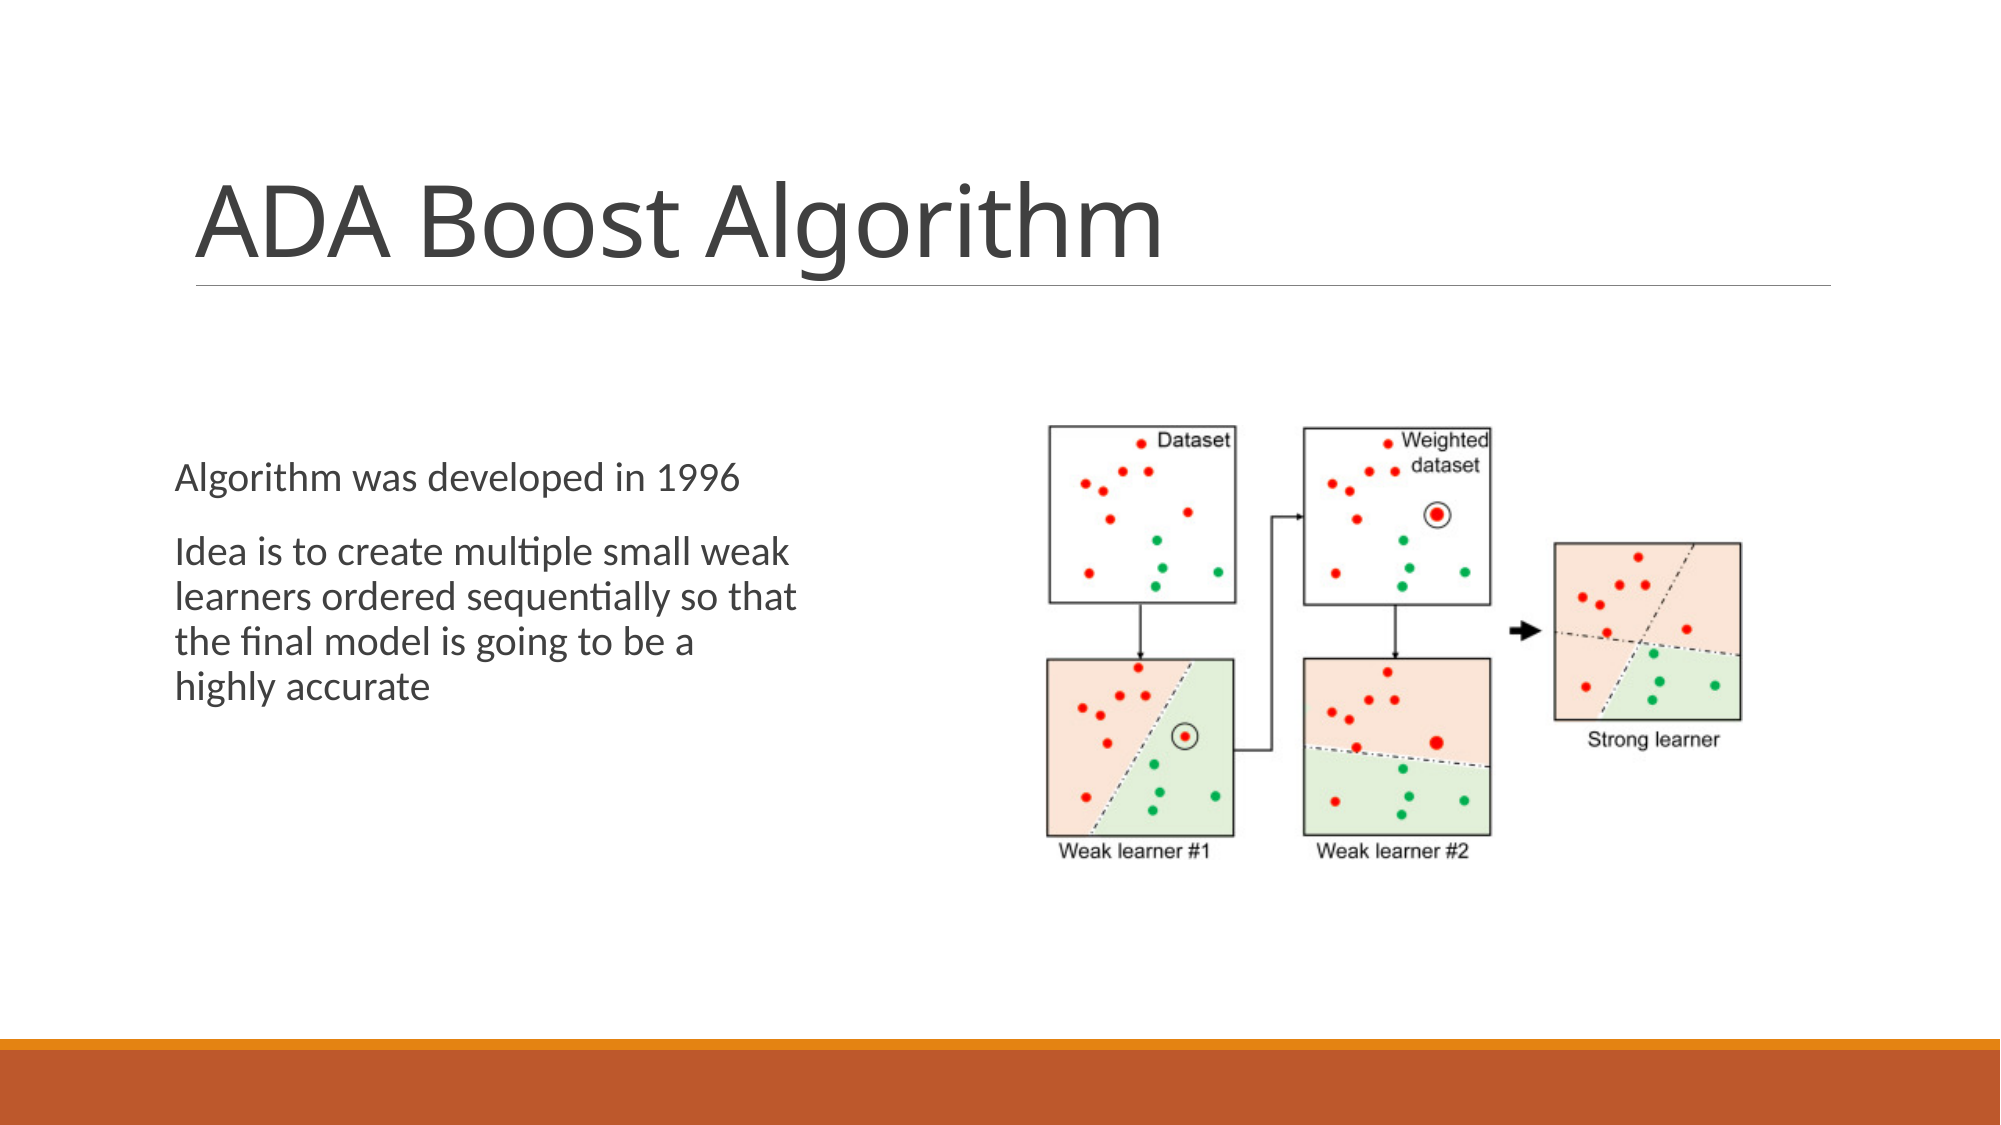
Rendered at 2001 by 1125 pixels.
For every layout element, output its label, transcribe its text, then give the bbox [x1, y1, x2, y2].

list Algorithm was developed in 1996 Idea is to create multiple small weak learners ordered sequentially so that the final model is going to be a highly accurate [159, 447, 800, 895]
title ADA Boost Algorithm [180, 47, 1830, 285]
picture [1044, 424, 1743, 861]
